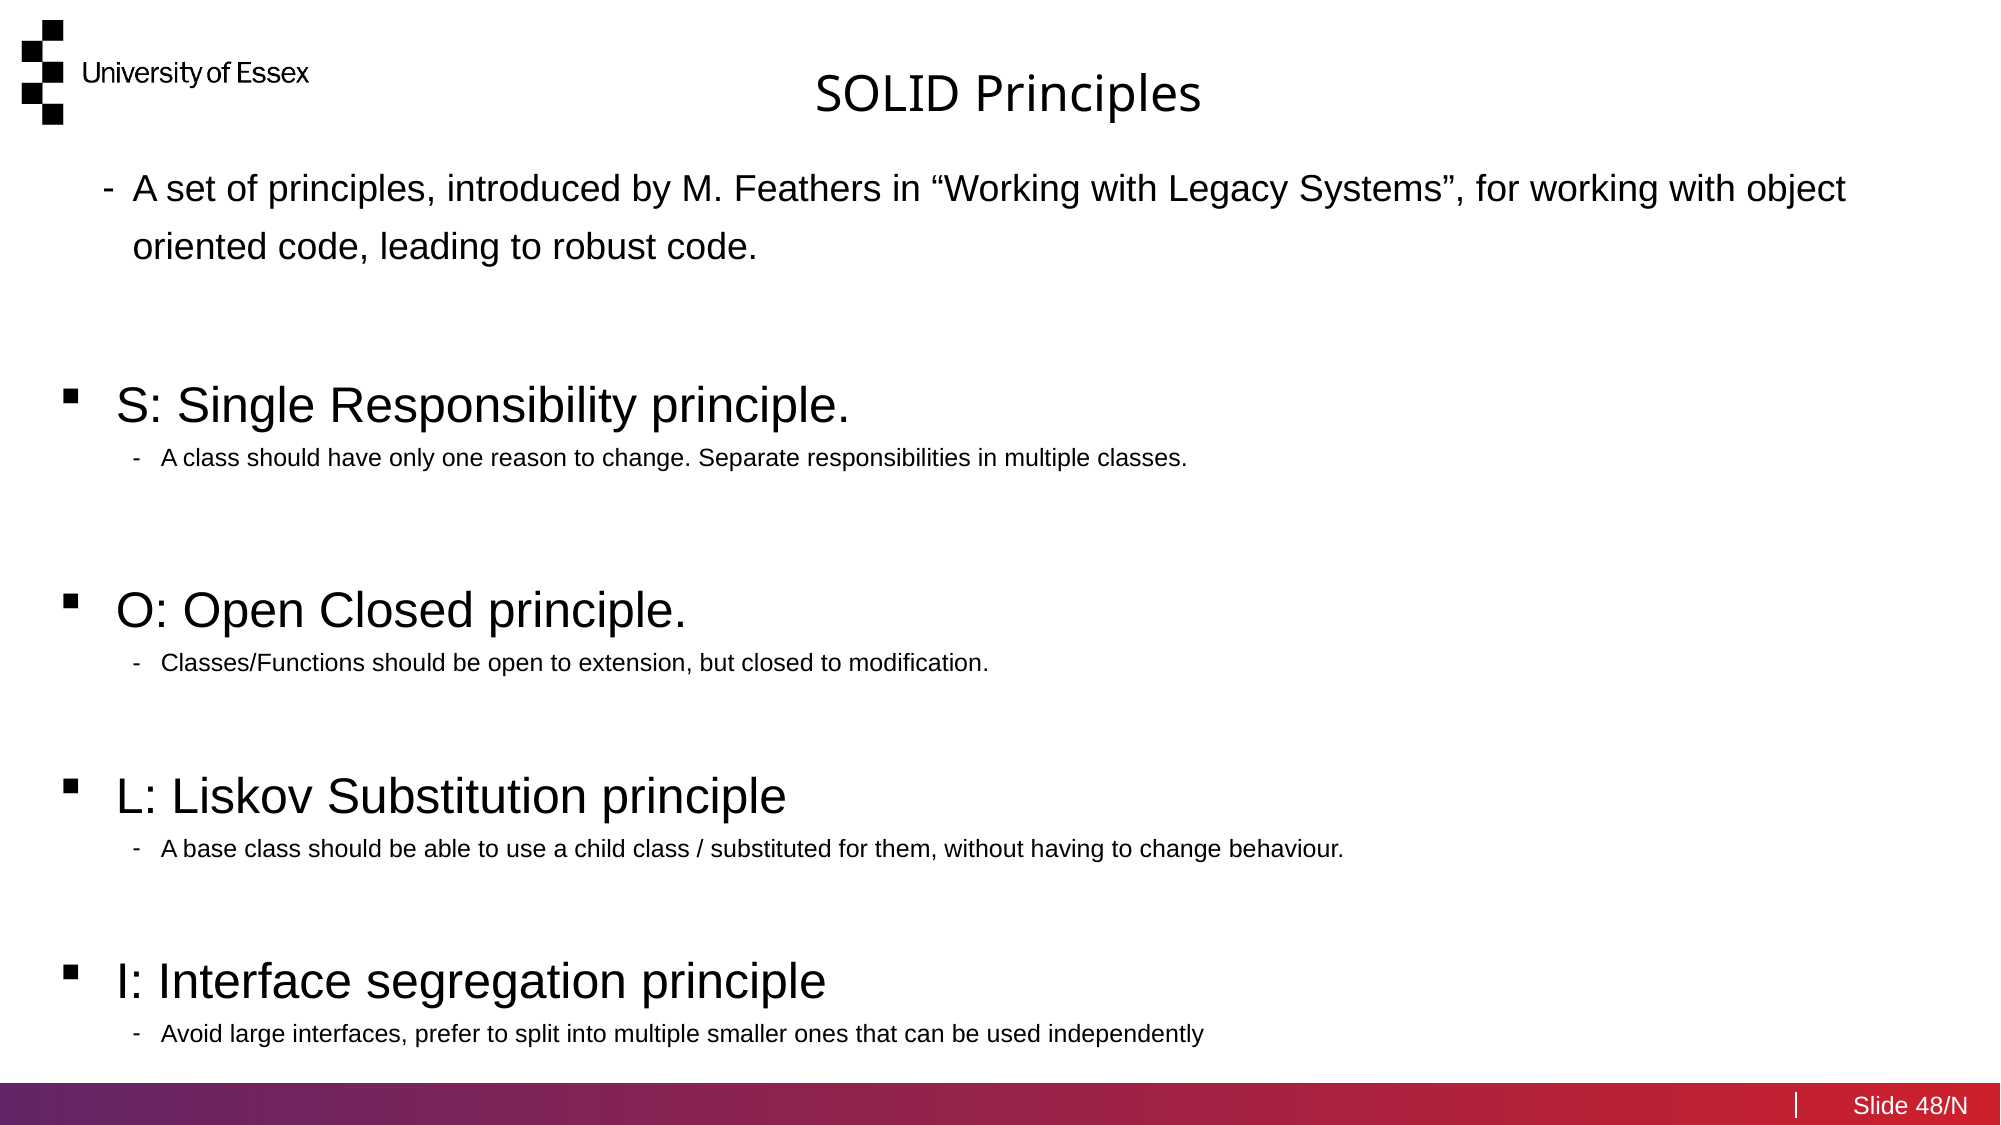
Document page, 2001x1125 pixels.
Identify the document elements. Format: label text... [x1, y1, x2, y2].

picture [0, 0, 330, 146]
slide_number 48/N [1915, 1083, 2000, 1125]
list SOLID Principles [58, 36, 1959, 103]
list A set of principles, introduced by M. Feathers in “Working with Legacy Systems”, for working with object oriented code, leading to robust code. S: Single Responsibility principle. A class should have only one reason to change. Separate responsibilities in multiple classes. O: Open Closed principle. Classes/Functions should be open to extension, but closed to modification. L: Liskov Substitution principle A base class should be able to use a child class / substituted for them, without having to change behaviour. I: Interface segregation principle Avoid large interfaces, prefer to split into multiple smaller ones that can be used independently D: Dependency inversion principle Depend on abstractions / interfaces instead of concrete implementations. Then, if the implementation changes, your client class does not need to change with it. [58, 126, 1959, 1030]
